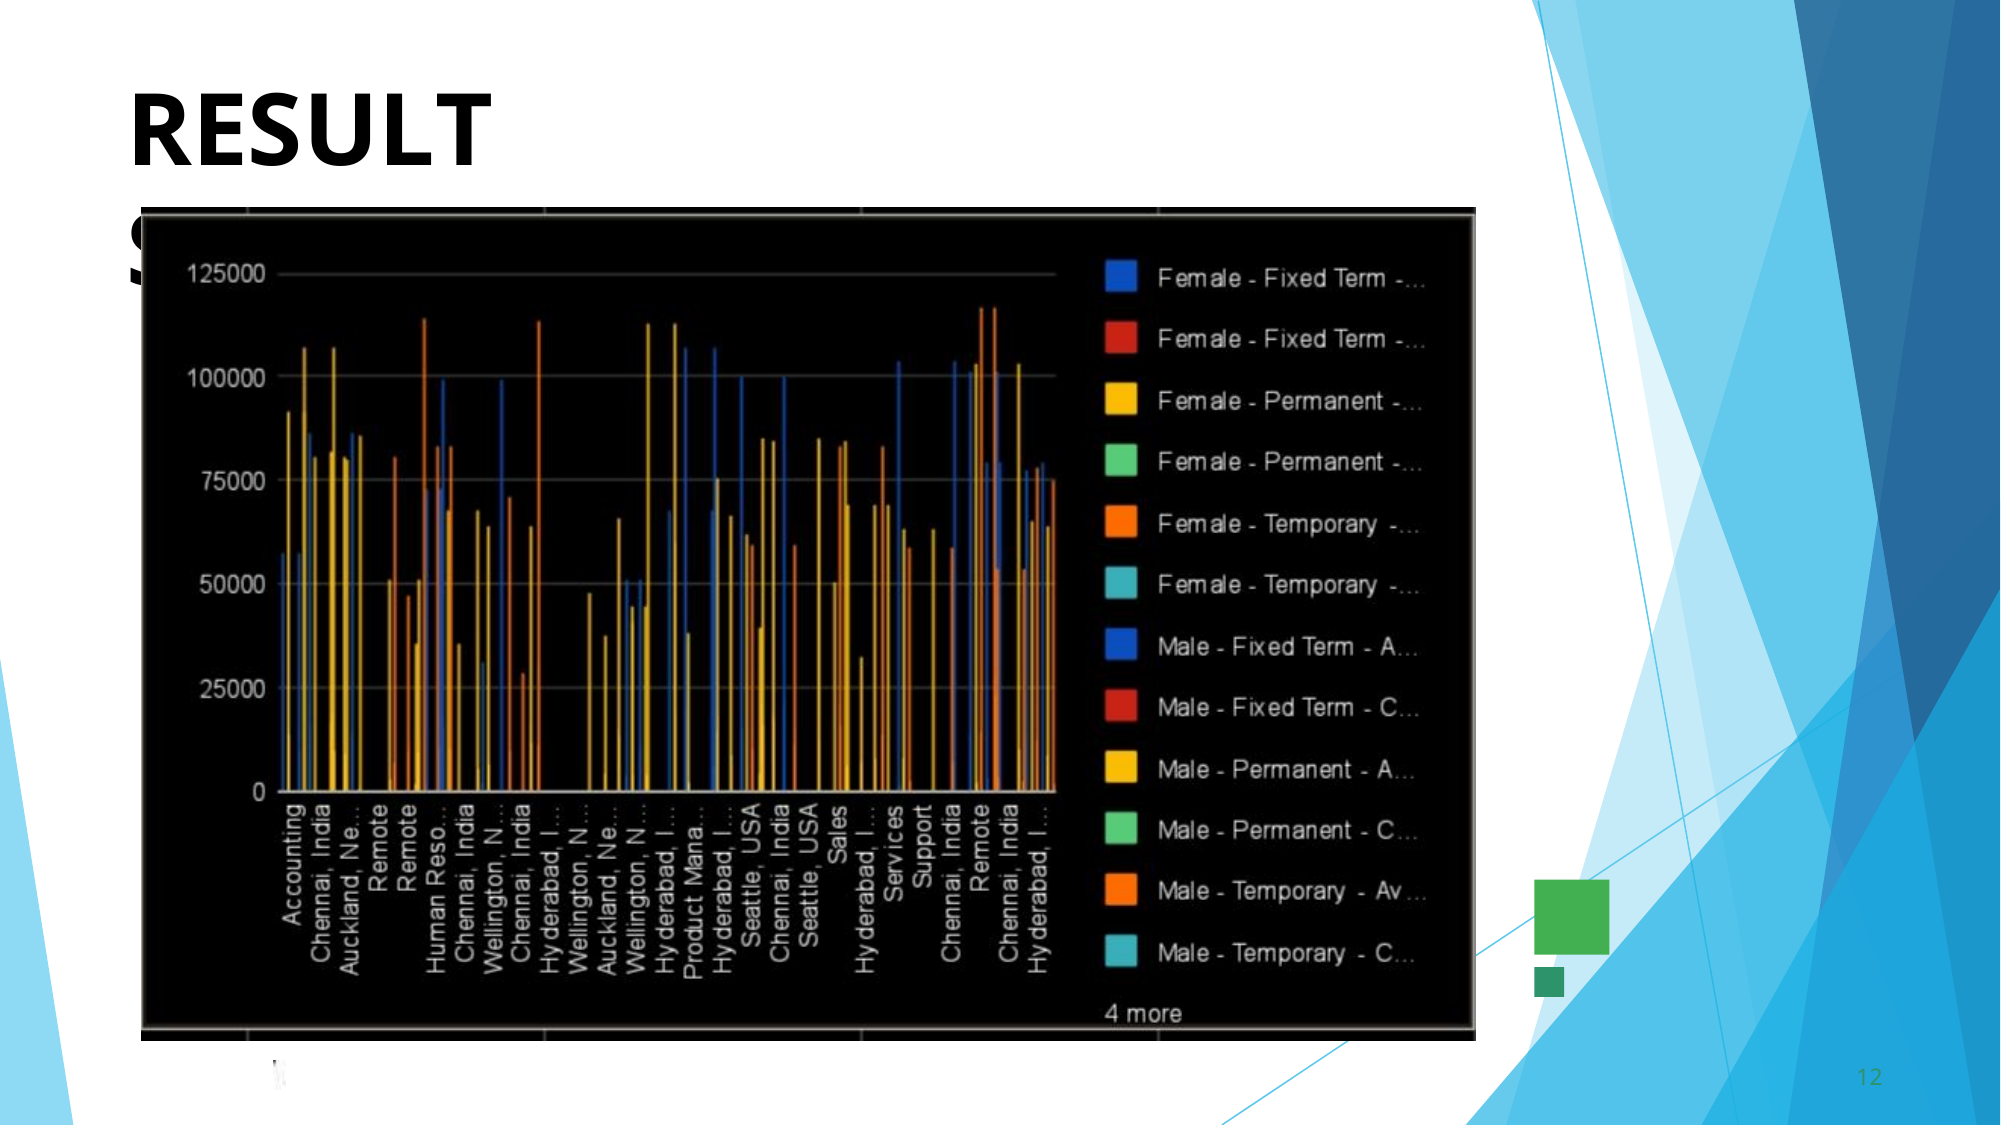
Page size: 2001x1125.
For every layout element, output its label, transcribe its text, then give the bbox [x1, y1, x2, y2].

picture [273, 1060, 287, 1091]
text_box [1534, 967, 1565, 997]
text_box [1534, 879, 1610, 955]
title RESULTS [123, 63, 524, 306]
text_box 12 [1849, 1061, 1888, 1095]
picture [141, 207, 1476, 1041]
